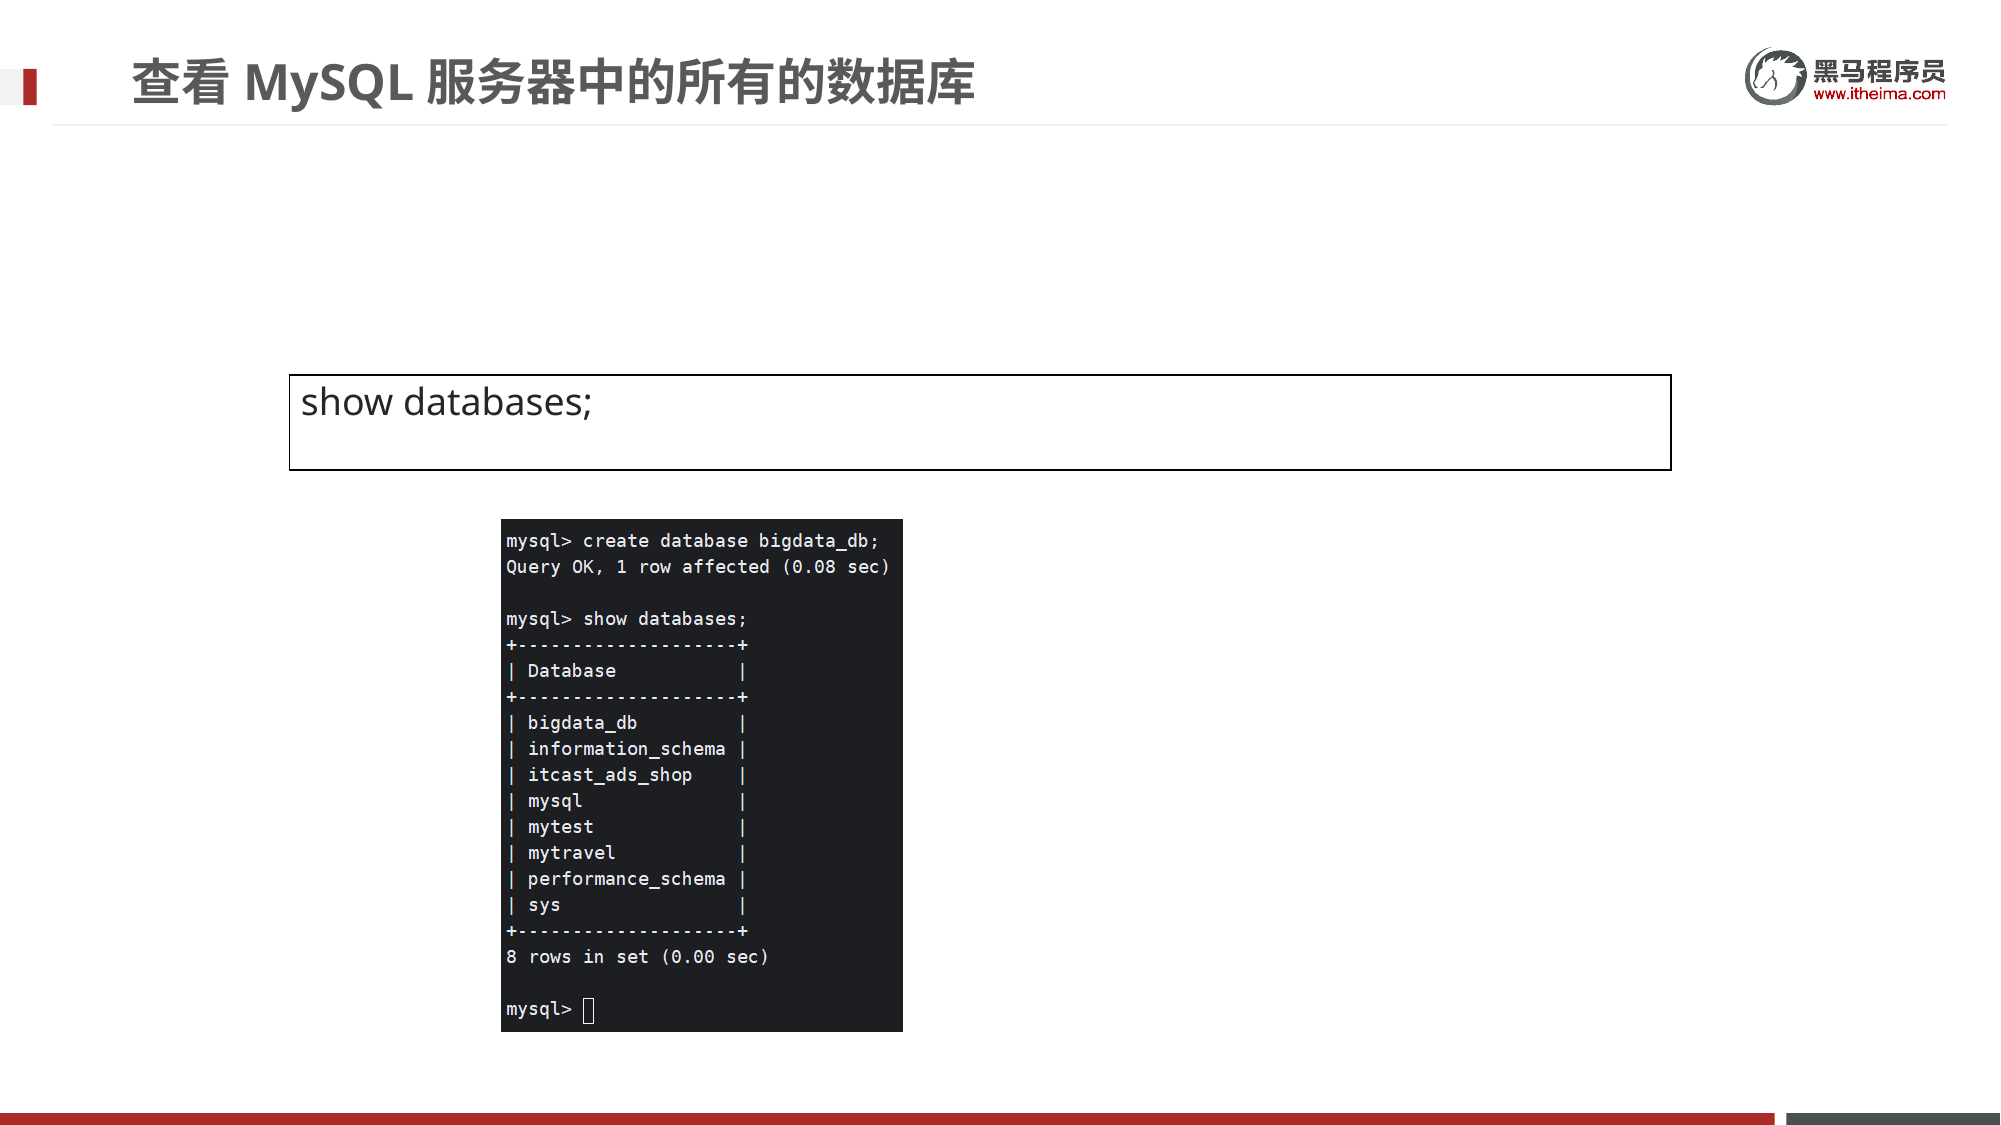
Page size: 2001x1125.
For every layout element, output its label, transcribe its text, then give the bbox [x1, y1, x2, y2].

table_header show databases; [290, 376, 1670, 469]
title 查看MySQL服务器中的所有的数据库 [116, 38, 1556, 124]
picture [501, 519, 903, 1032]
picture [1744, 46, 1946, 106]
